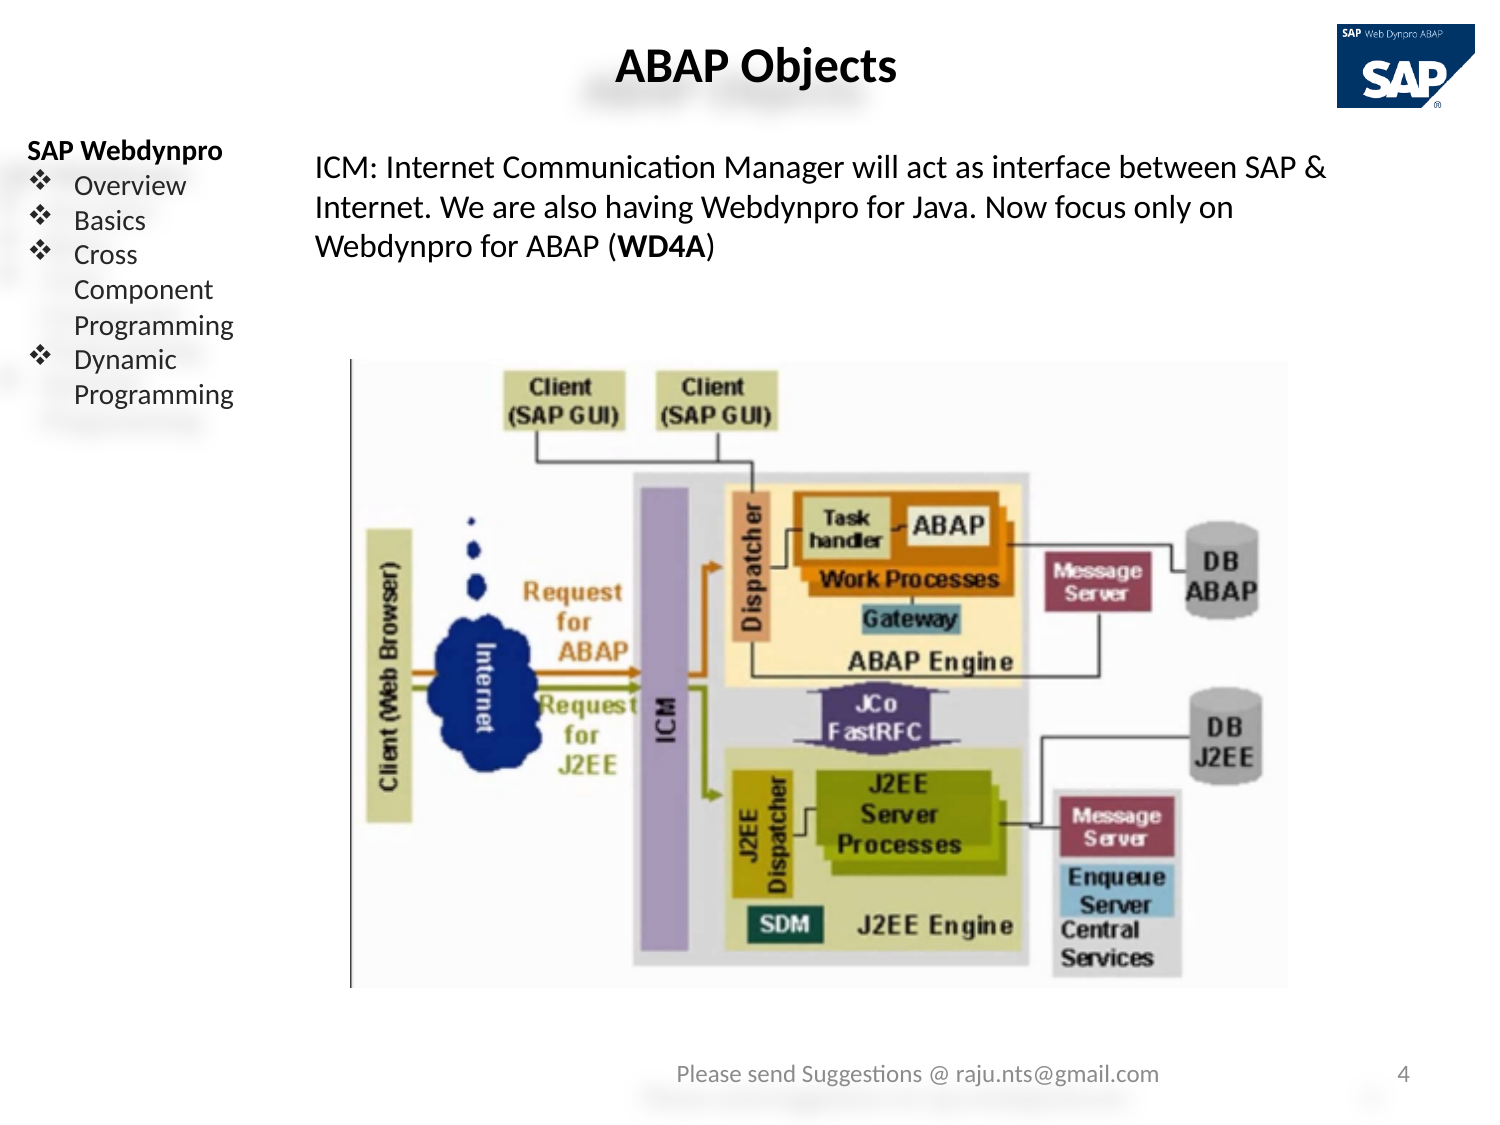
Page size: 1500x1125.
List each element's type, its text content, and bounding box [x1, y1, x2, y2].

picture [1336, 24, 1476, 108]
slide_number 4 [1325, 1042, 1425, 1103]
text_box SAP Webdynpro Overview Basics Cross Component Programming Dynamic Programming [12, 123, 275, 498]
text_box ICM: Internet Communication Manager will act as interface between SAP & Internet. We are also having Webdynpro for Java. Now focus only on Webdynpro for ABAP (WD4A) [299, 137, 1413, 272]
footer Please send Suggestions @ raju.nts@gmail.com [512, 1042, 1325, 1103]
picture [349, 359, 1288, 988]
text_box ABAP Objects [574, 24, 938, 100]
